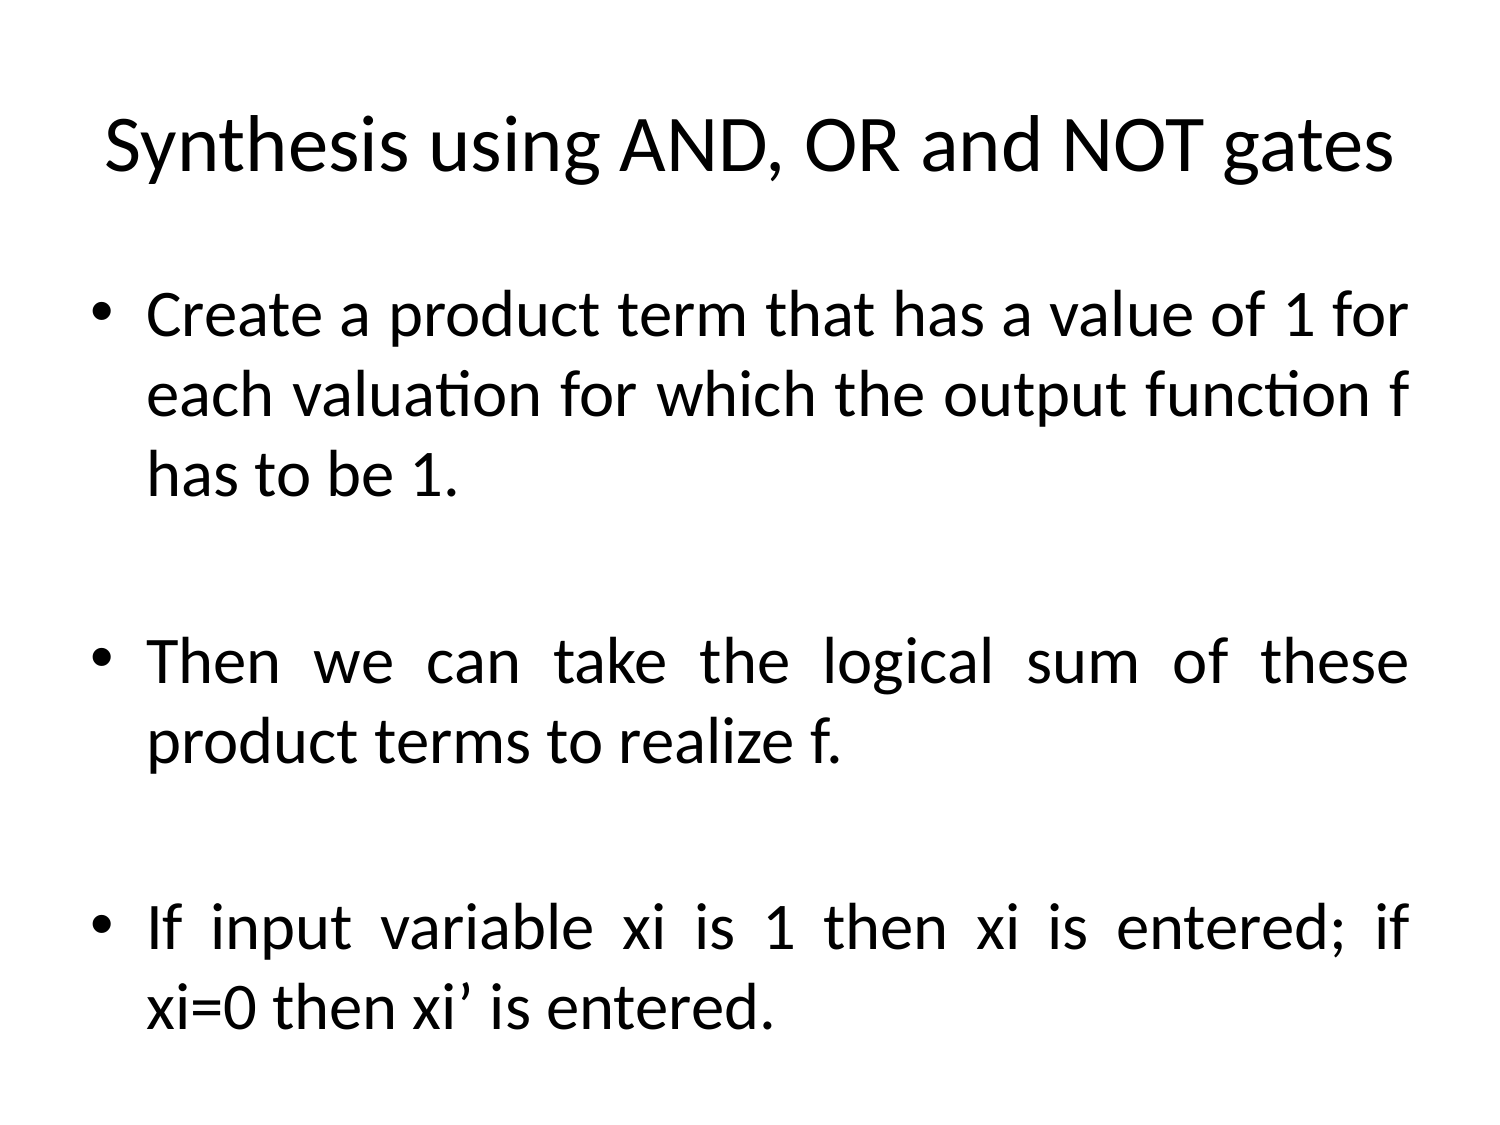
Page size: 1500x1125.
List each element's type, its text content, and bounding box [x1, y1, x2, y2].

list Create a product term that has a value of 1 for each valuation for which the output function f has to be 1. Then we can take the logical sum of these product terms to realize f. If input variable xi is 1 then xi is entered; if xi=0 then xi’ is entered. [75, 262, 1425, 1063]
title Synthesis using AND, OR and NOT gates [75, 45, 1425, 233]
